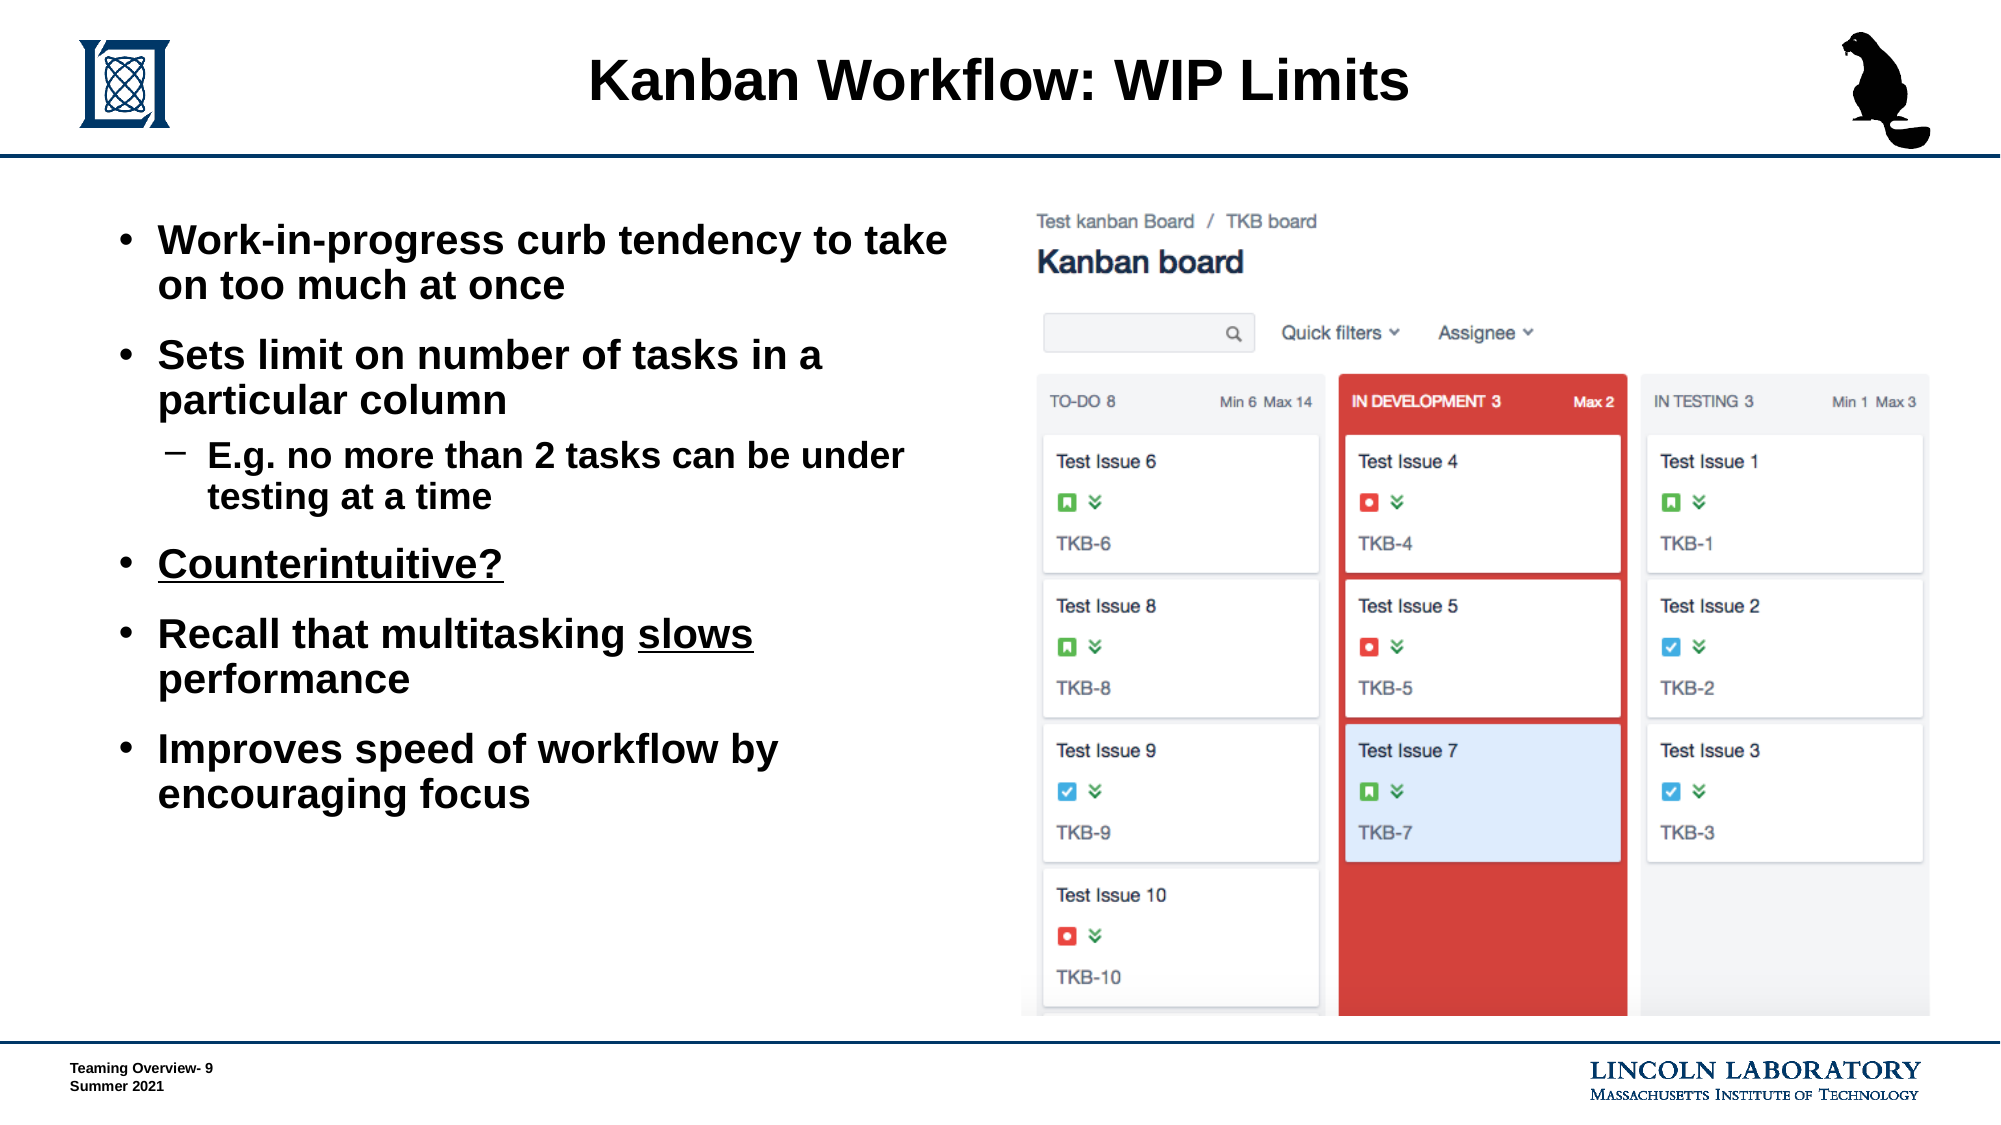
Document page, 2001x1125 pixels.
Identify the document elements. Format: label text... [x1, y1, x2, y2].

title Kanban Workflow: WIP Limits [205, 16, 1795, 151]
picture [1588, 1061, 1921, 1100]
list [1021, 199, 1931, 1016]
picture [79, 40, 170, 128]
picture [1830, 20, 1942, 156]
list Work-in-progress curb tendency to take on too much at once Sets limit on number of tasks in a particular column E.g. no more than 2 tasks can be under testing at a time Counterintuitive? Recall that multitasking slows performance Improves speed of workflow by encouraging focus [103, 211, 976, 1004]
